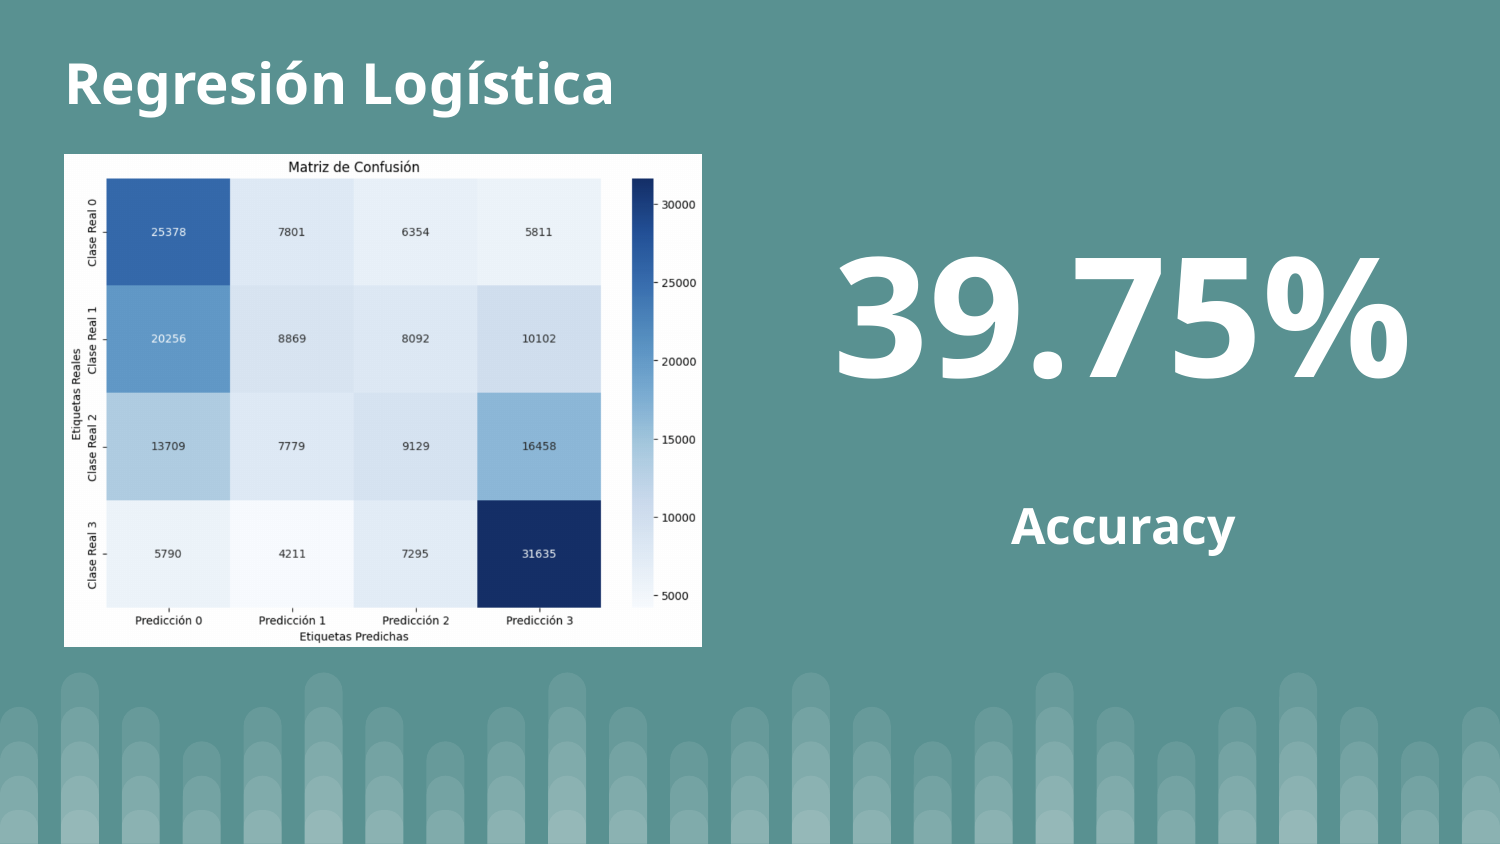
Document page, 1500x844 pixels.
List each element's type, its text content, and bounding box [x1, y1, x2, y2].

title Regresión Logística [49, 28, 830, 141]
picture [64, 154, 702, 648]
title 39.75% [800, 160, 1447, 466]
list Accuracy [914, 465, 1333, 577]
